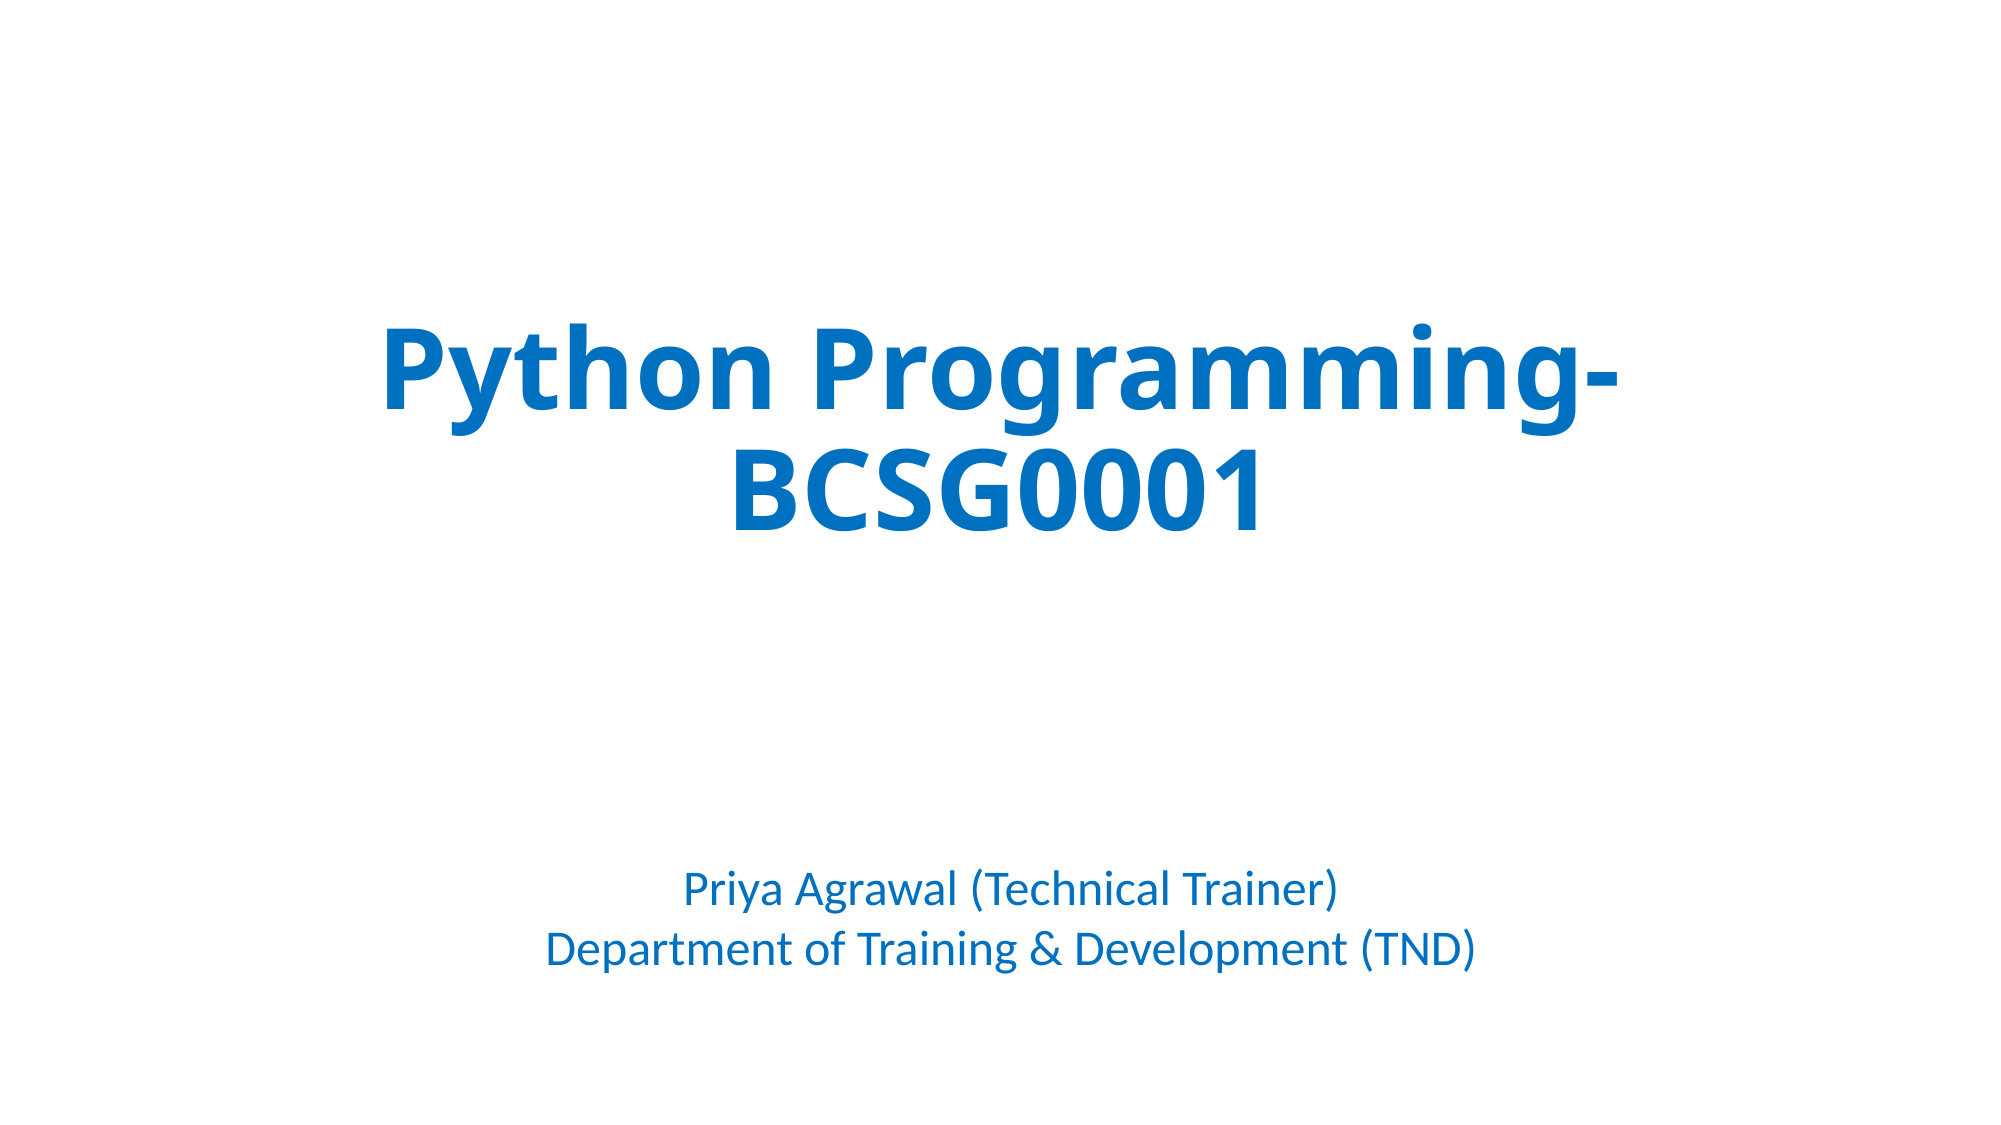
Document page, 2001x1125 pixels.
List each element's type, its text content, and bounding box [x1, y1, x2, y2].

text_box Priya Agrawal (Technical Trainer) Department of Training & Development (TND) [0, 848, 2000, 983]
title Python Programming-BCSG0001 [249, 170, 1750, 563]
